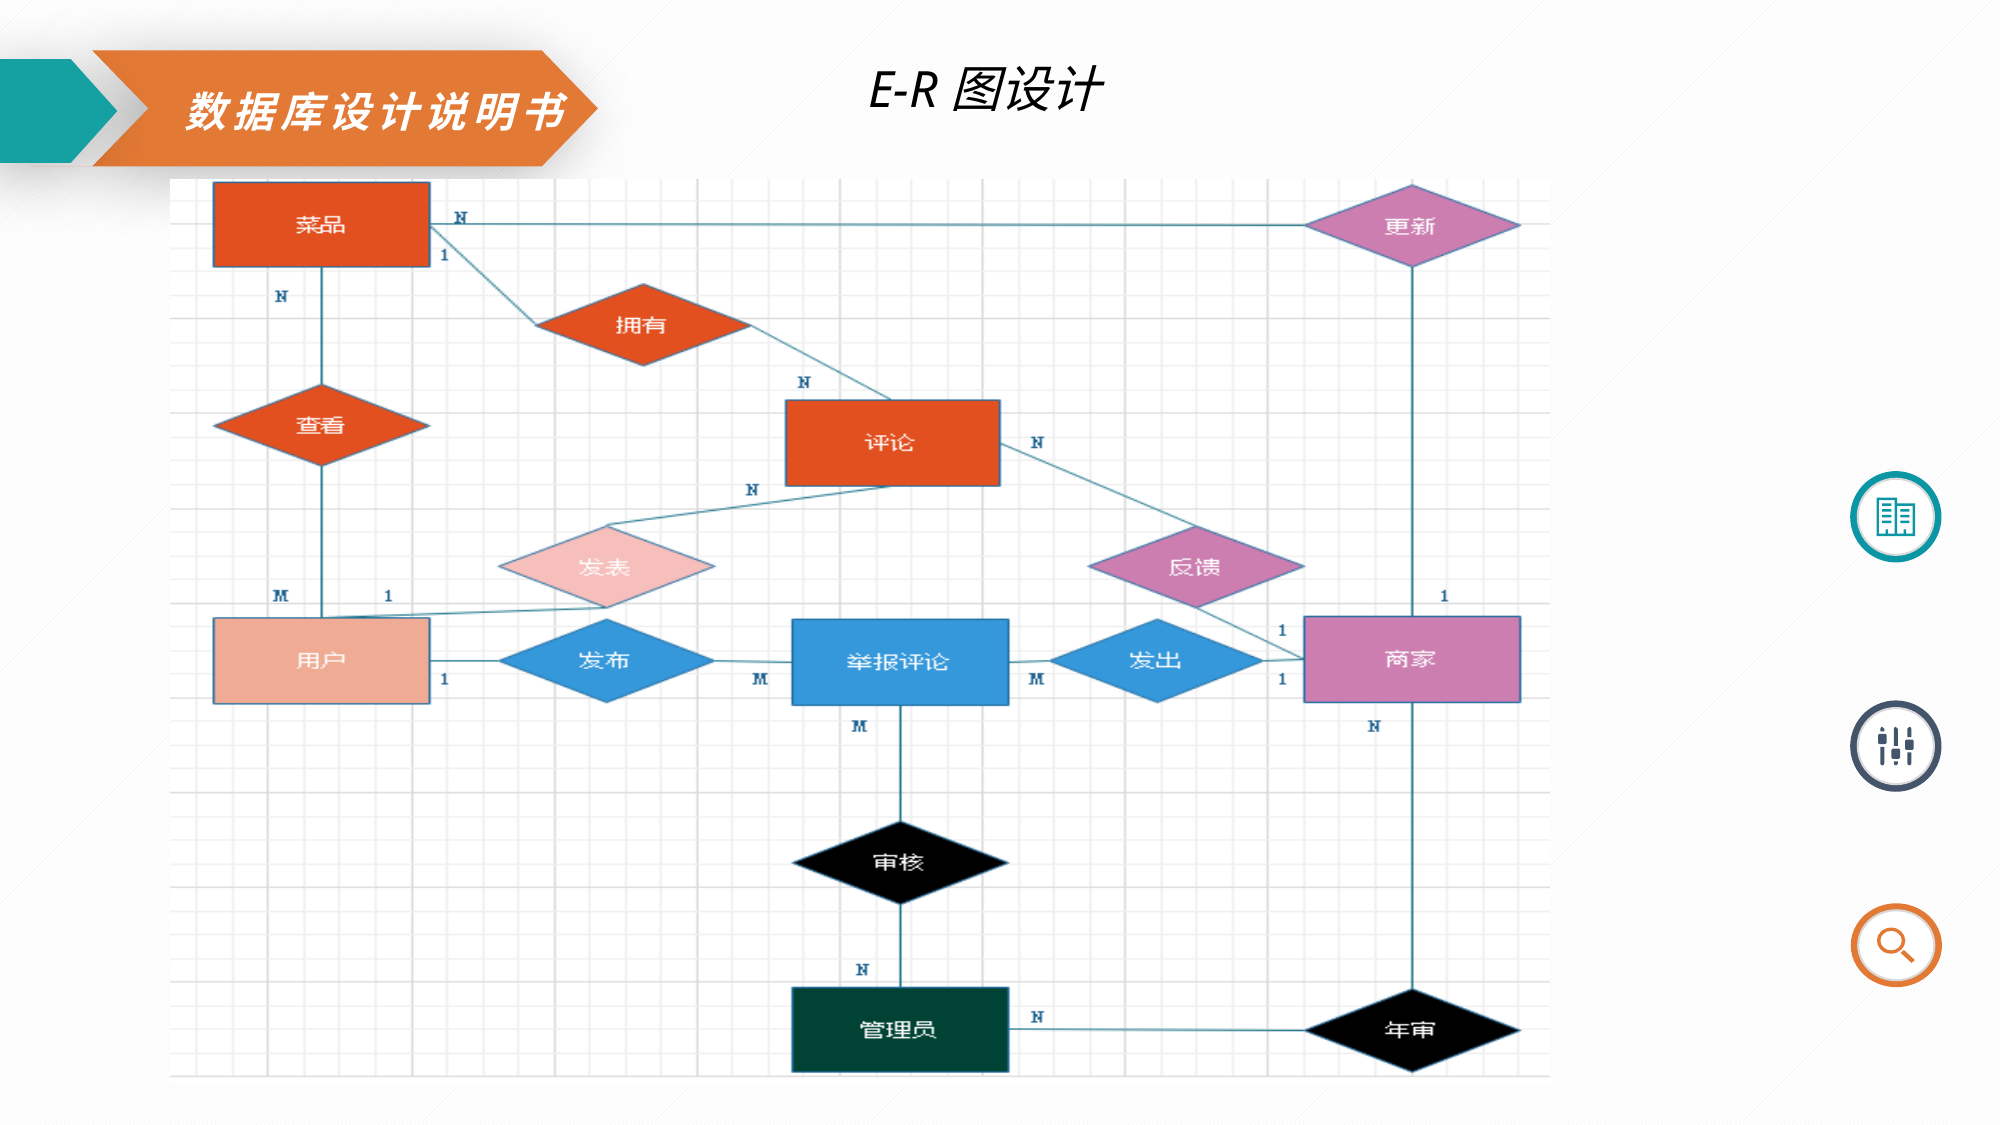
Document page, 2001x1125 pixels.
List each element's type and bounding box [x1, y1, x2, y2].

text_box [0, 7, 1279, 167]
text_box [1850, 903, 1942, 988]
text_box [1850, 471, 1942, 563]
picture [170, 179, 1550, 1083]
text_box [1850, 700, 1942, 792]
